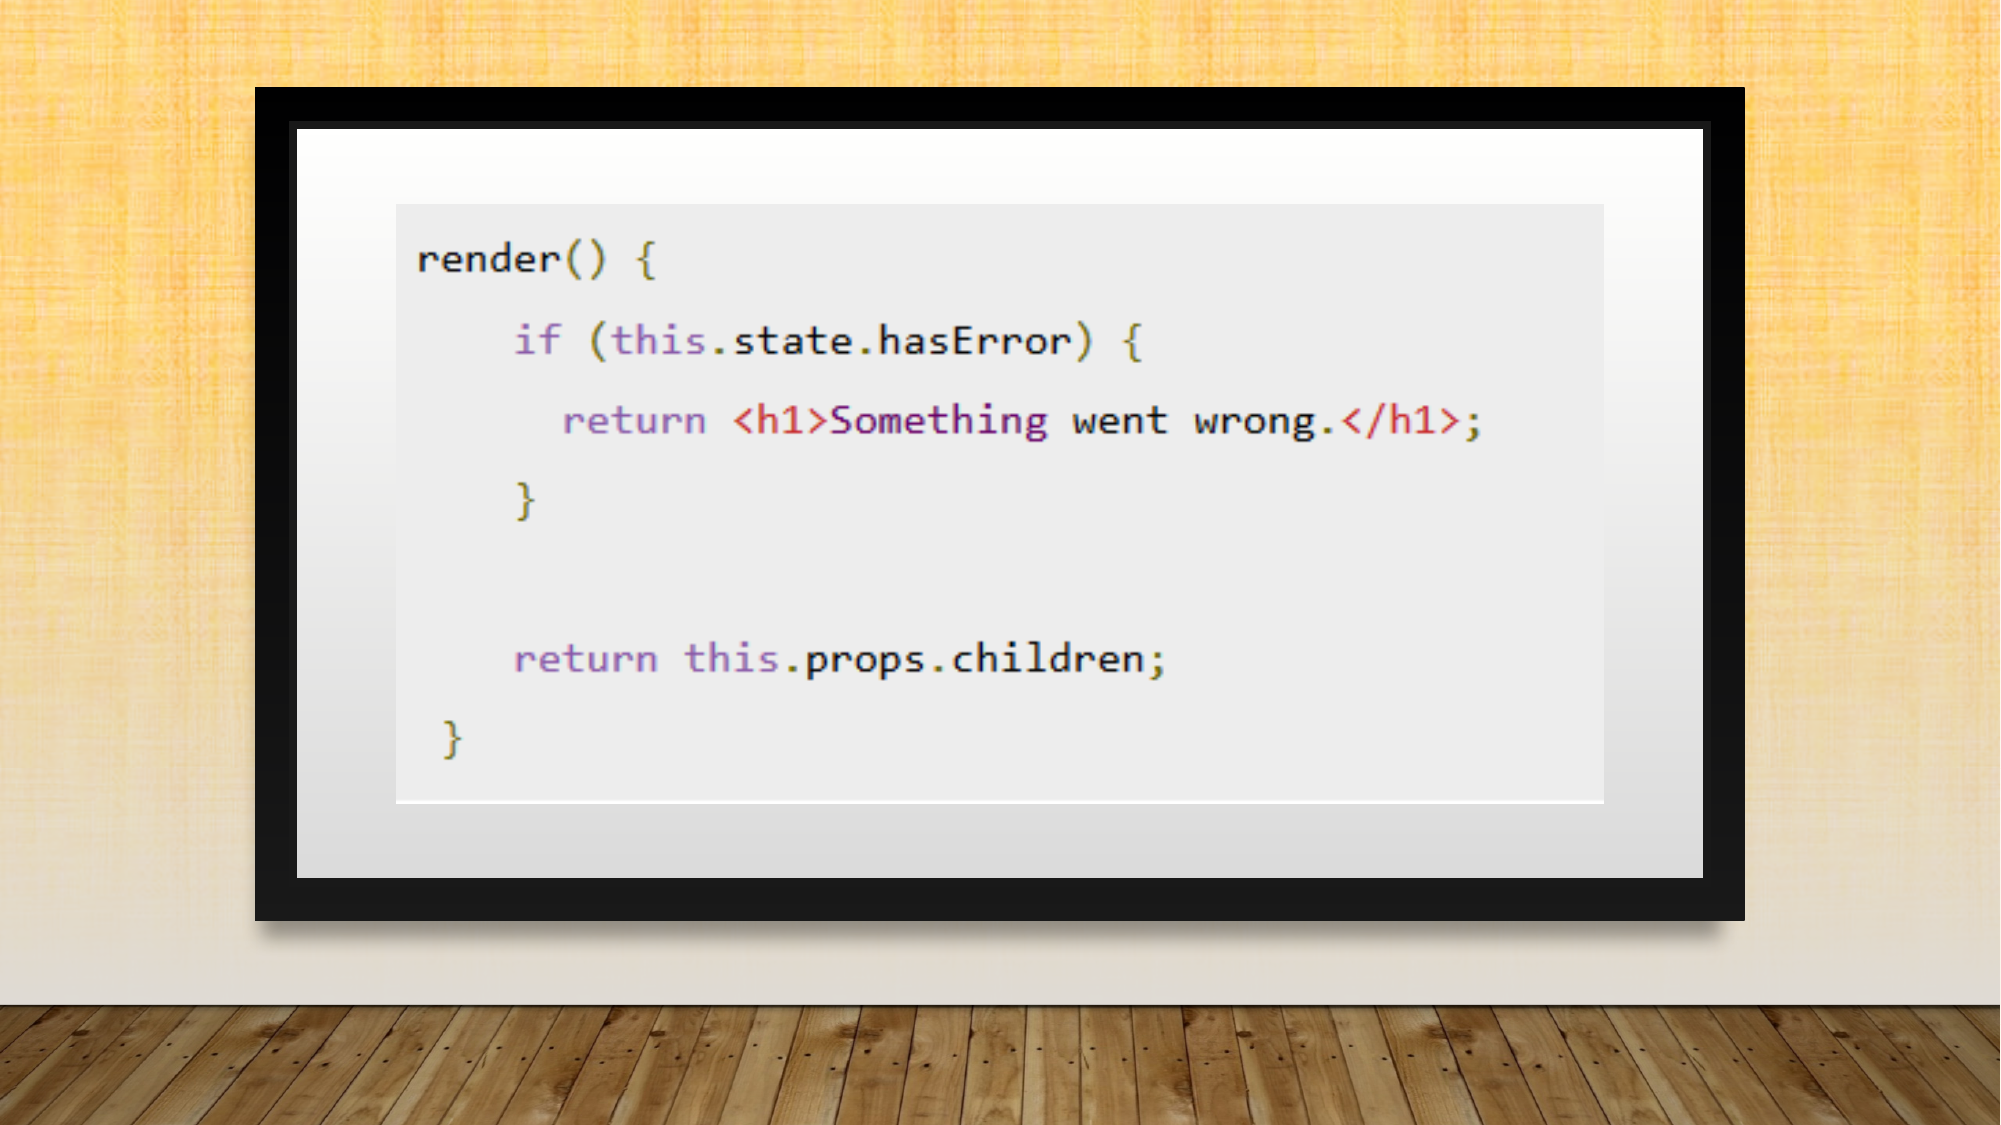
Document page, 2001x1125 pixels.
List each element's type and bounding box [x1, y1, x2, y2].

text_box [292, 124, 1708, 883]
picture [395, 204, 1605, 804]
picture [0, 1005, 2001, 1125]
picture [0, 0, 2001, 399]
text_box [254, 87, 1745, 921]
